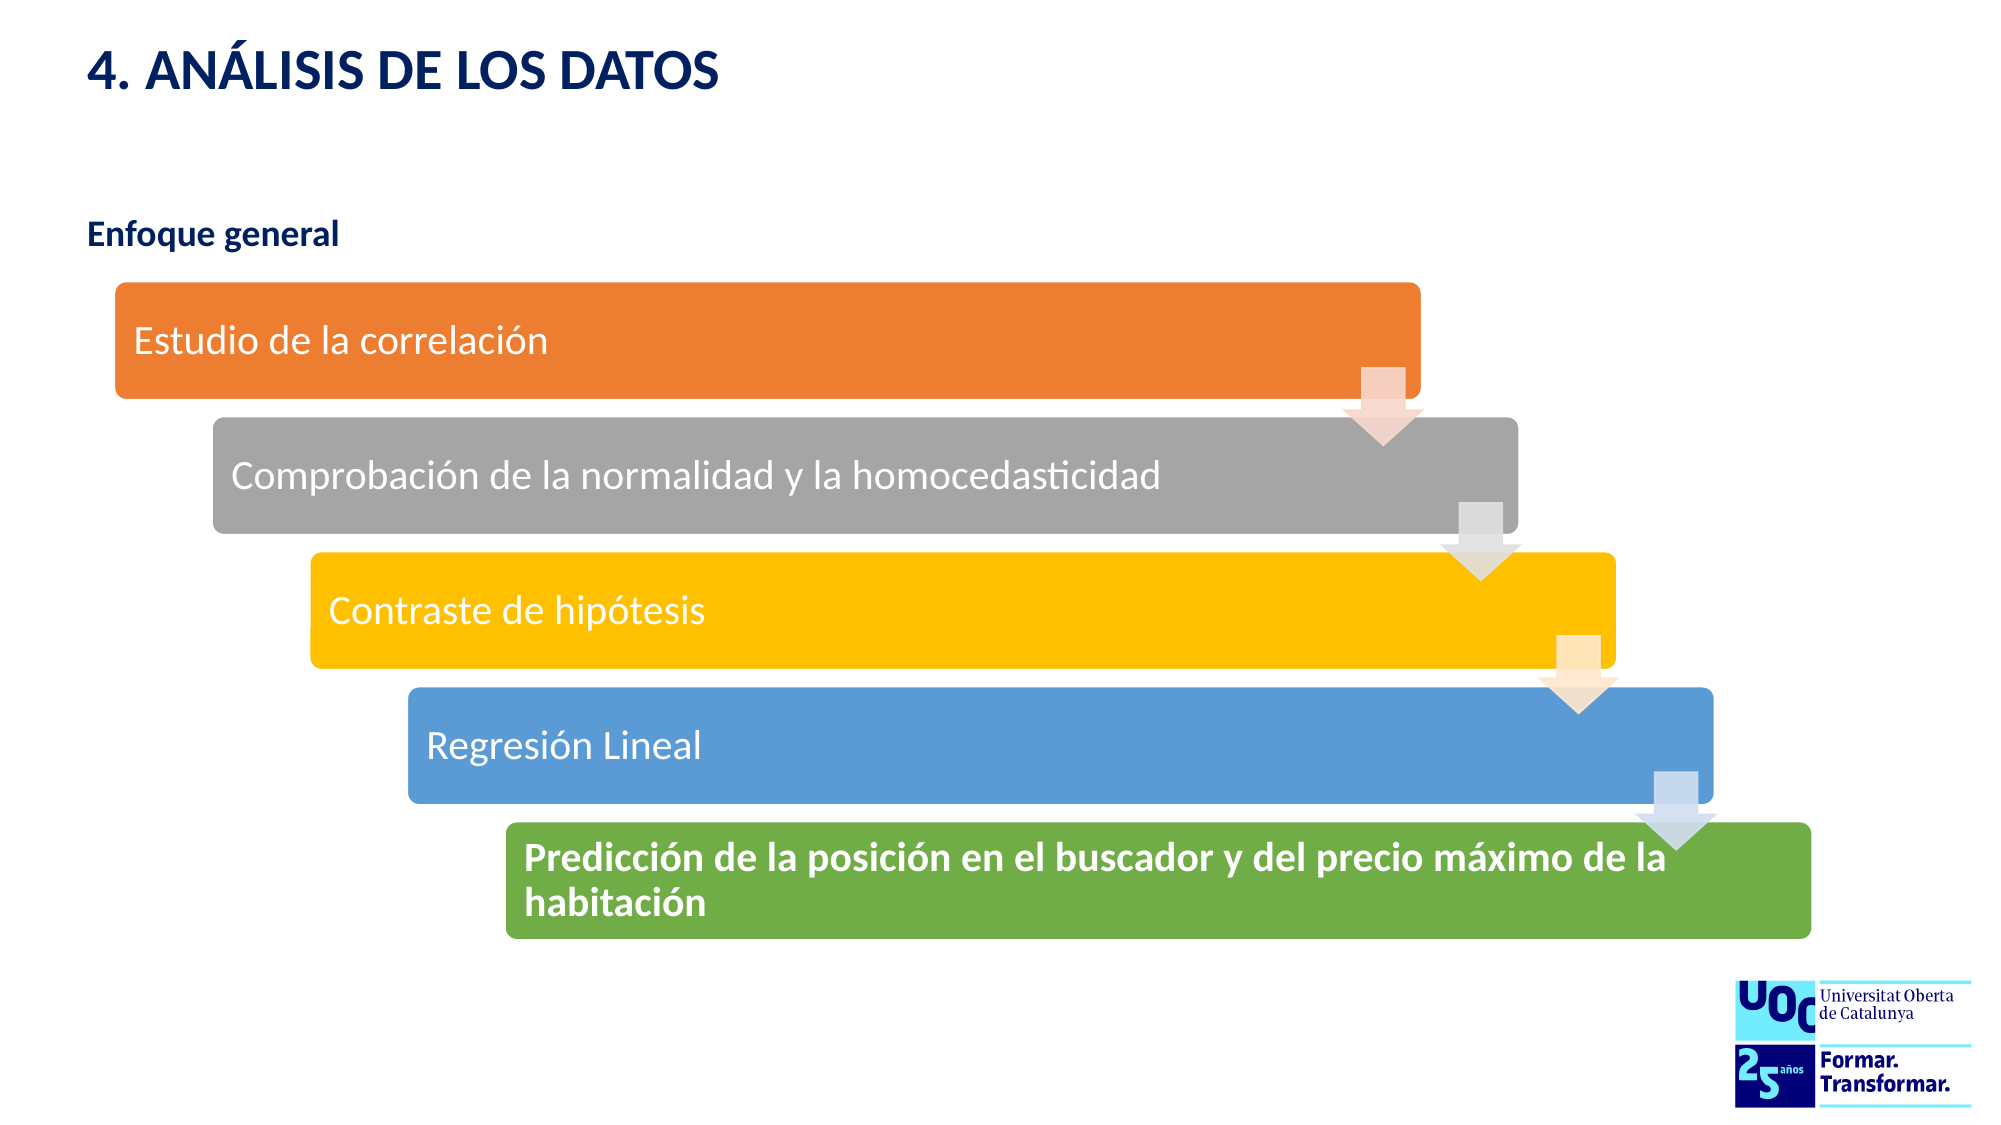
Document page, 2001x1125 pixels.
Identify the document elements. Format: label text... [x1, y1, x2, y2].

text_box 4. ANÁLISIS DE LOS DATOS [72, 23, 1641, 109]
text_box Enfoque general [72, 178, 1855, 261]
picture [1726, 966, 1979, 1125]
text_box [114, 281, 1813, 941]
